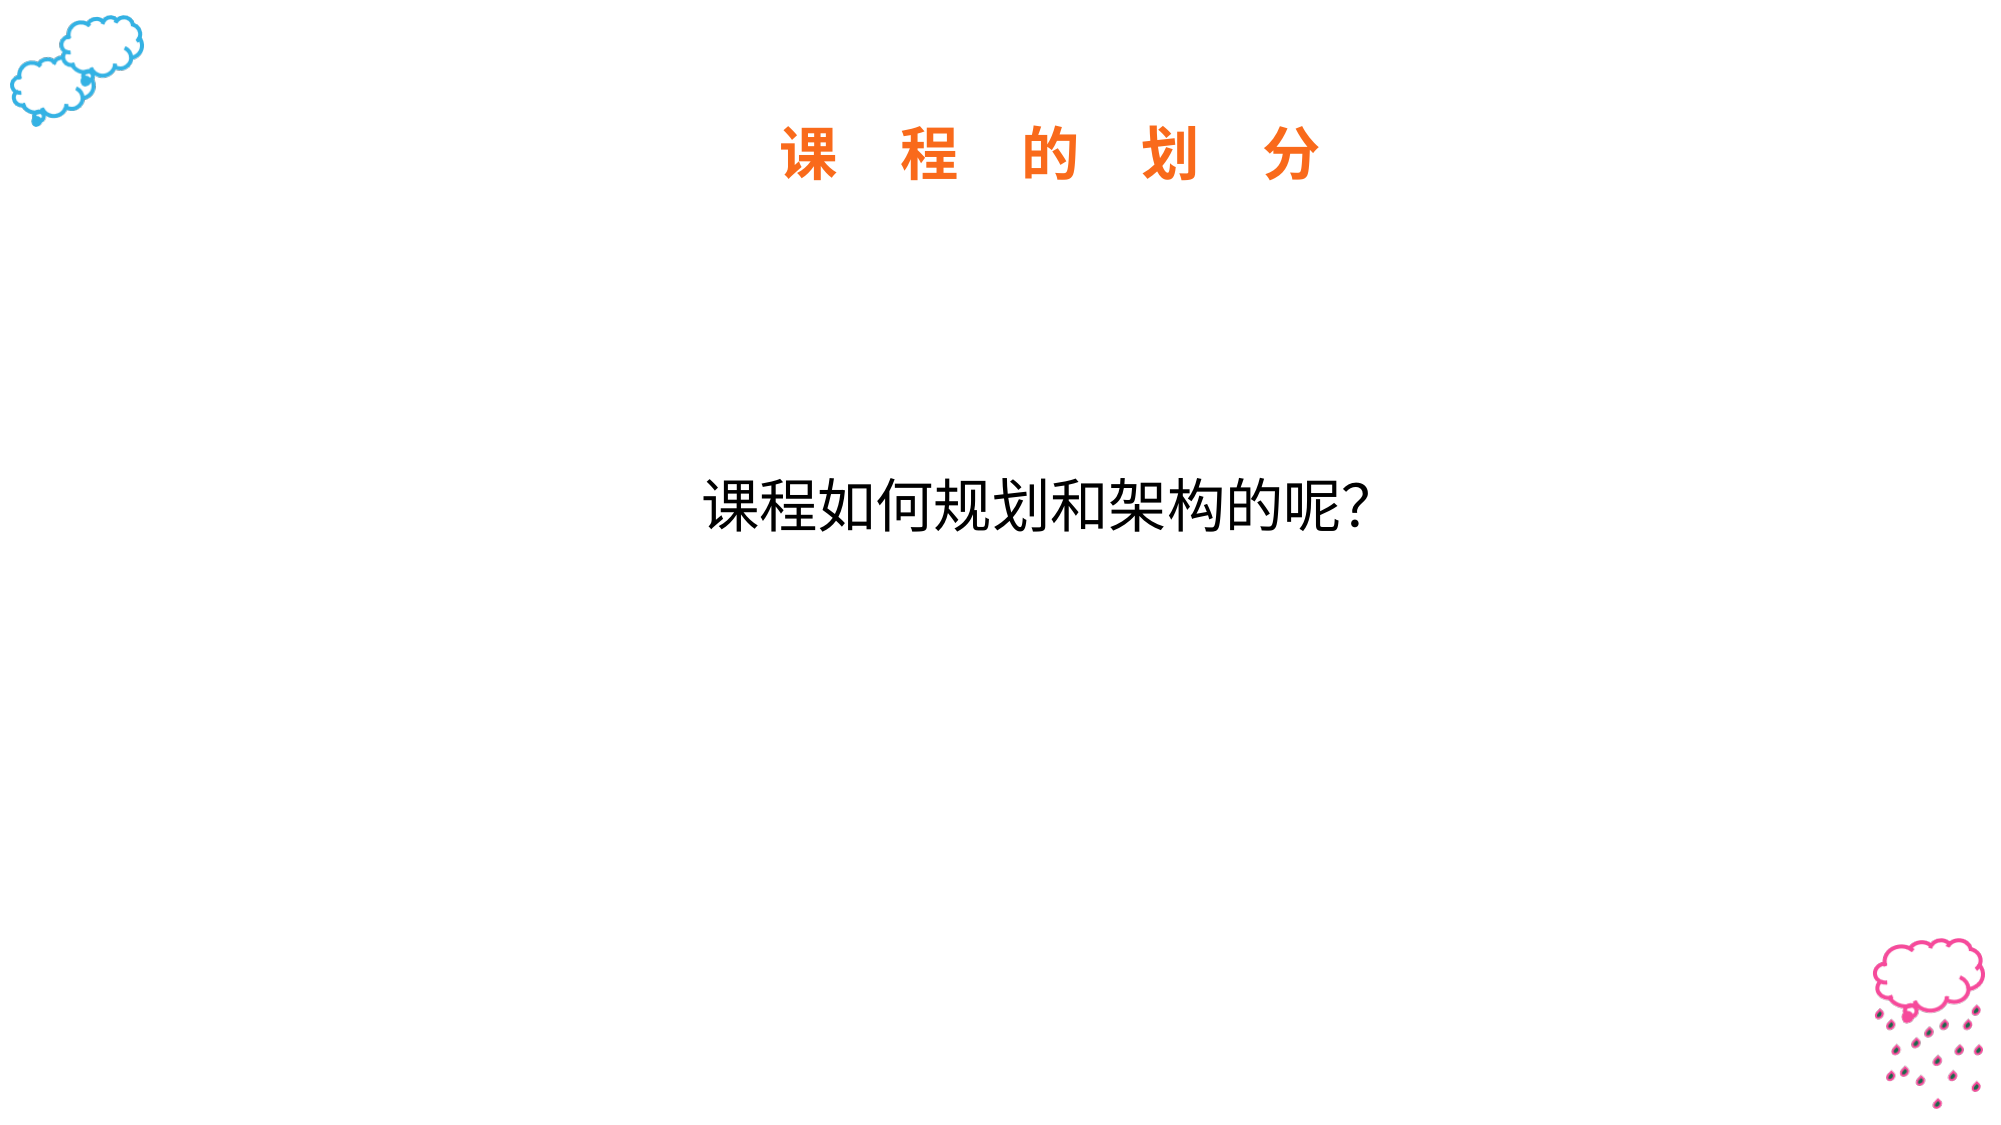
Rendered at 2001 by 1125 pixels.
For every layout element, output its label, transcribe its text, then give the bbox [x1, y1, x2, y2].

picture [9, 15, 145, 127]
text_box 课程的划分 [271, 68, 1830, 236]
picture [1872, 938, 1986, 1109]
text_box 课程如何规划和架构的呢？ [302, 461, 1798, 546]
